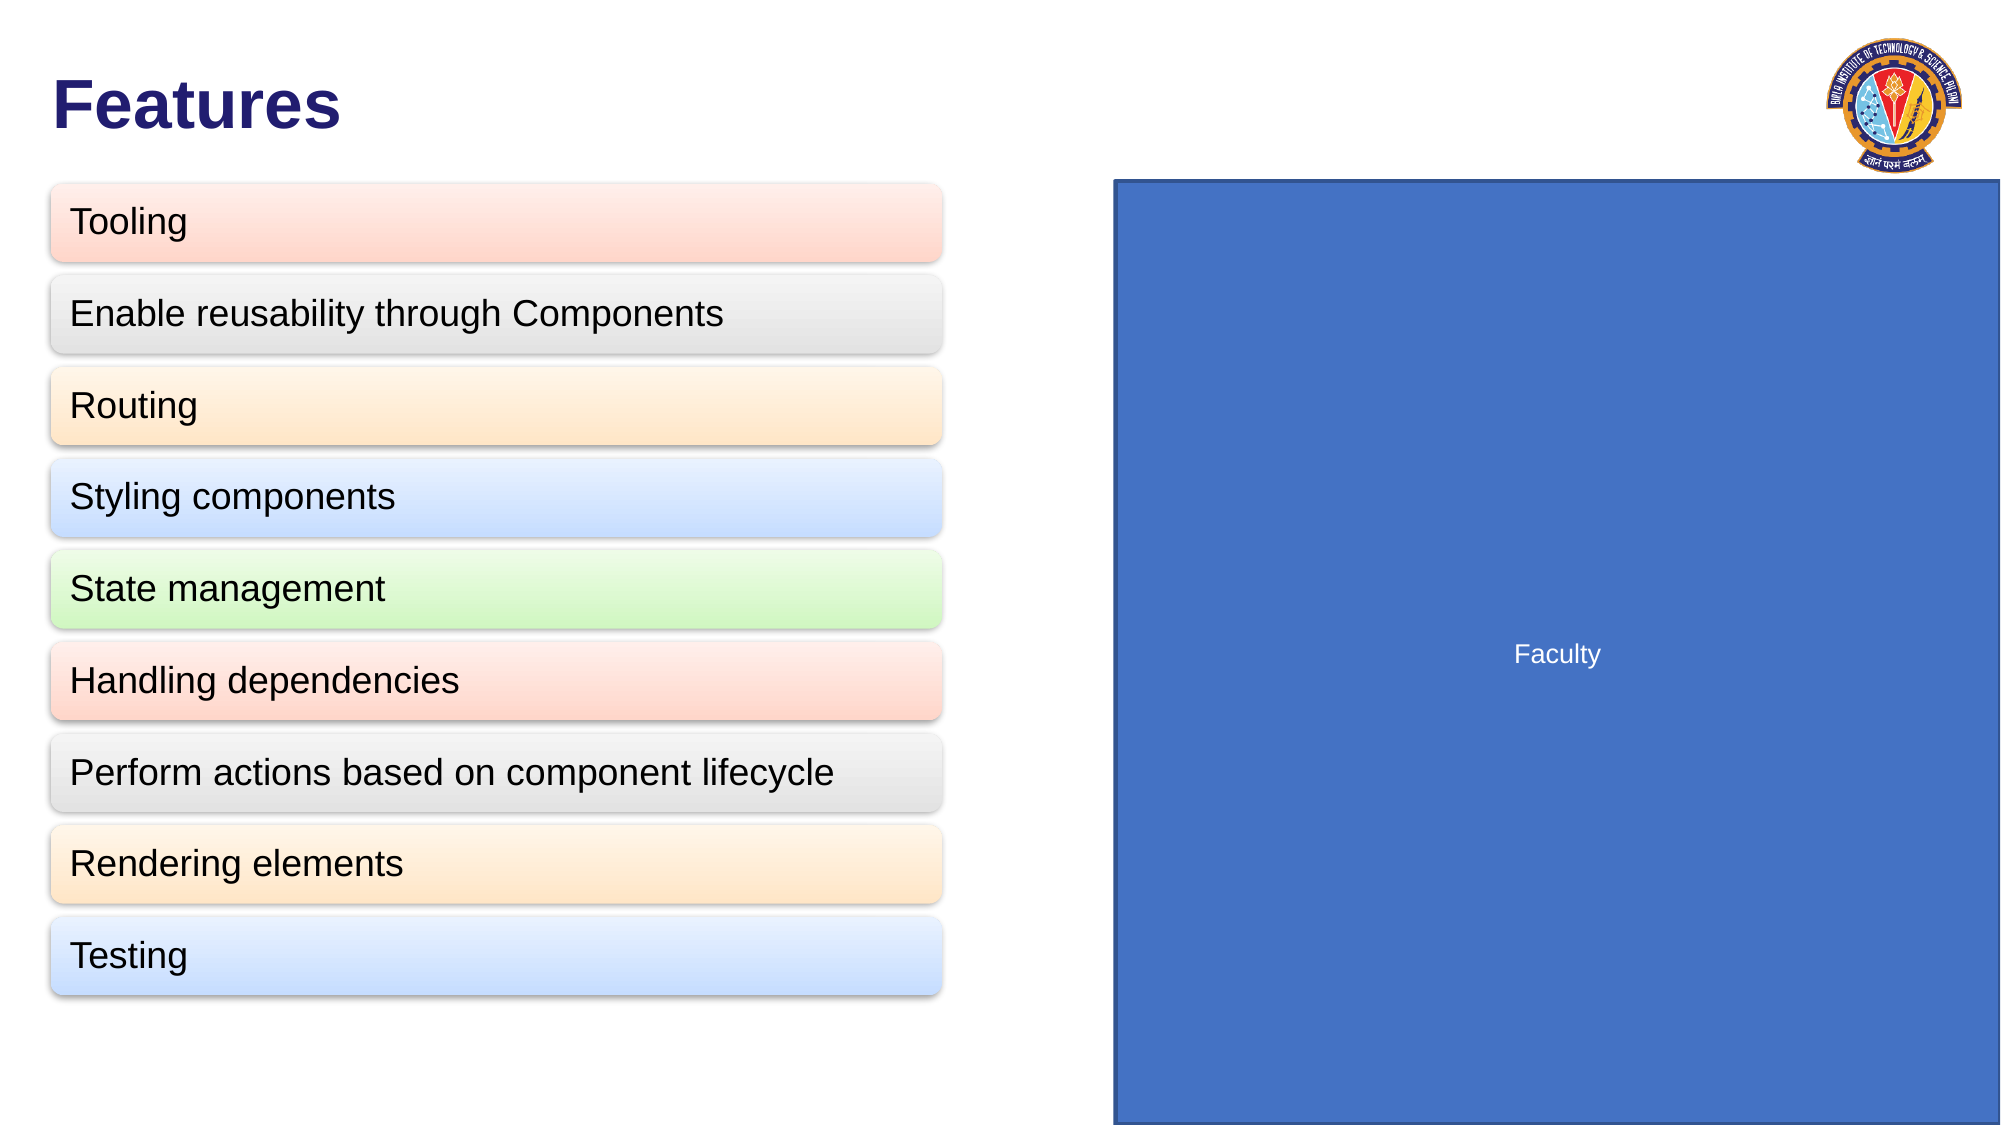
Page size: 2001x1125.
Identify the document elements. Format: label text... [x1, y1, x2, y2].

title Features [37, 38, 1810, 174]
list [50, 178, 943, 1001]
picture [1825, 38, 1962, 174]
